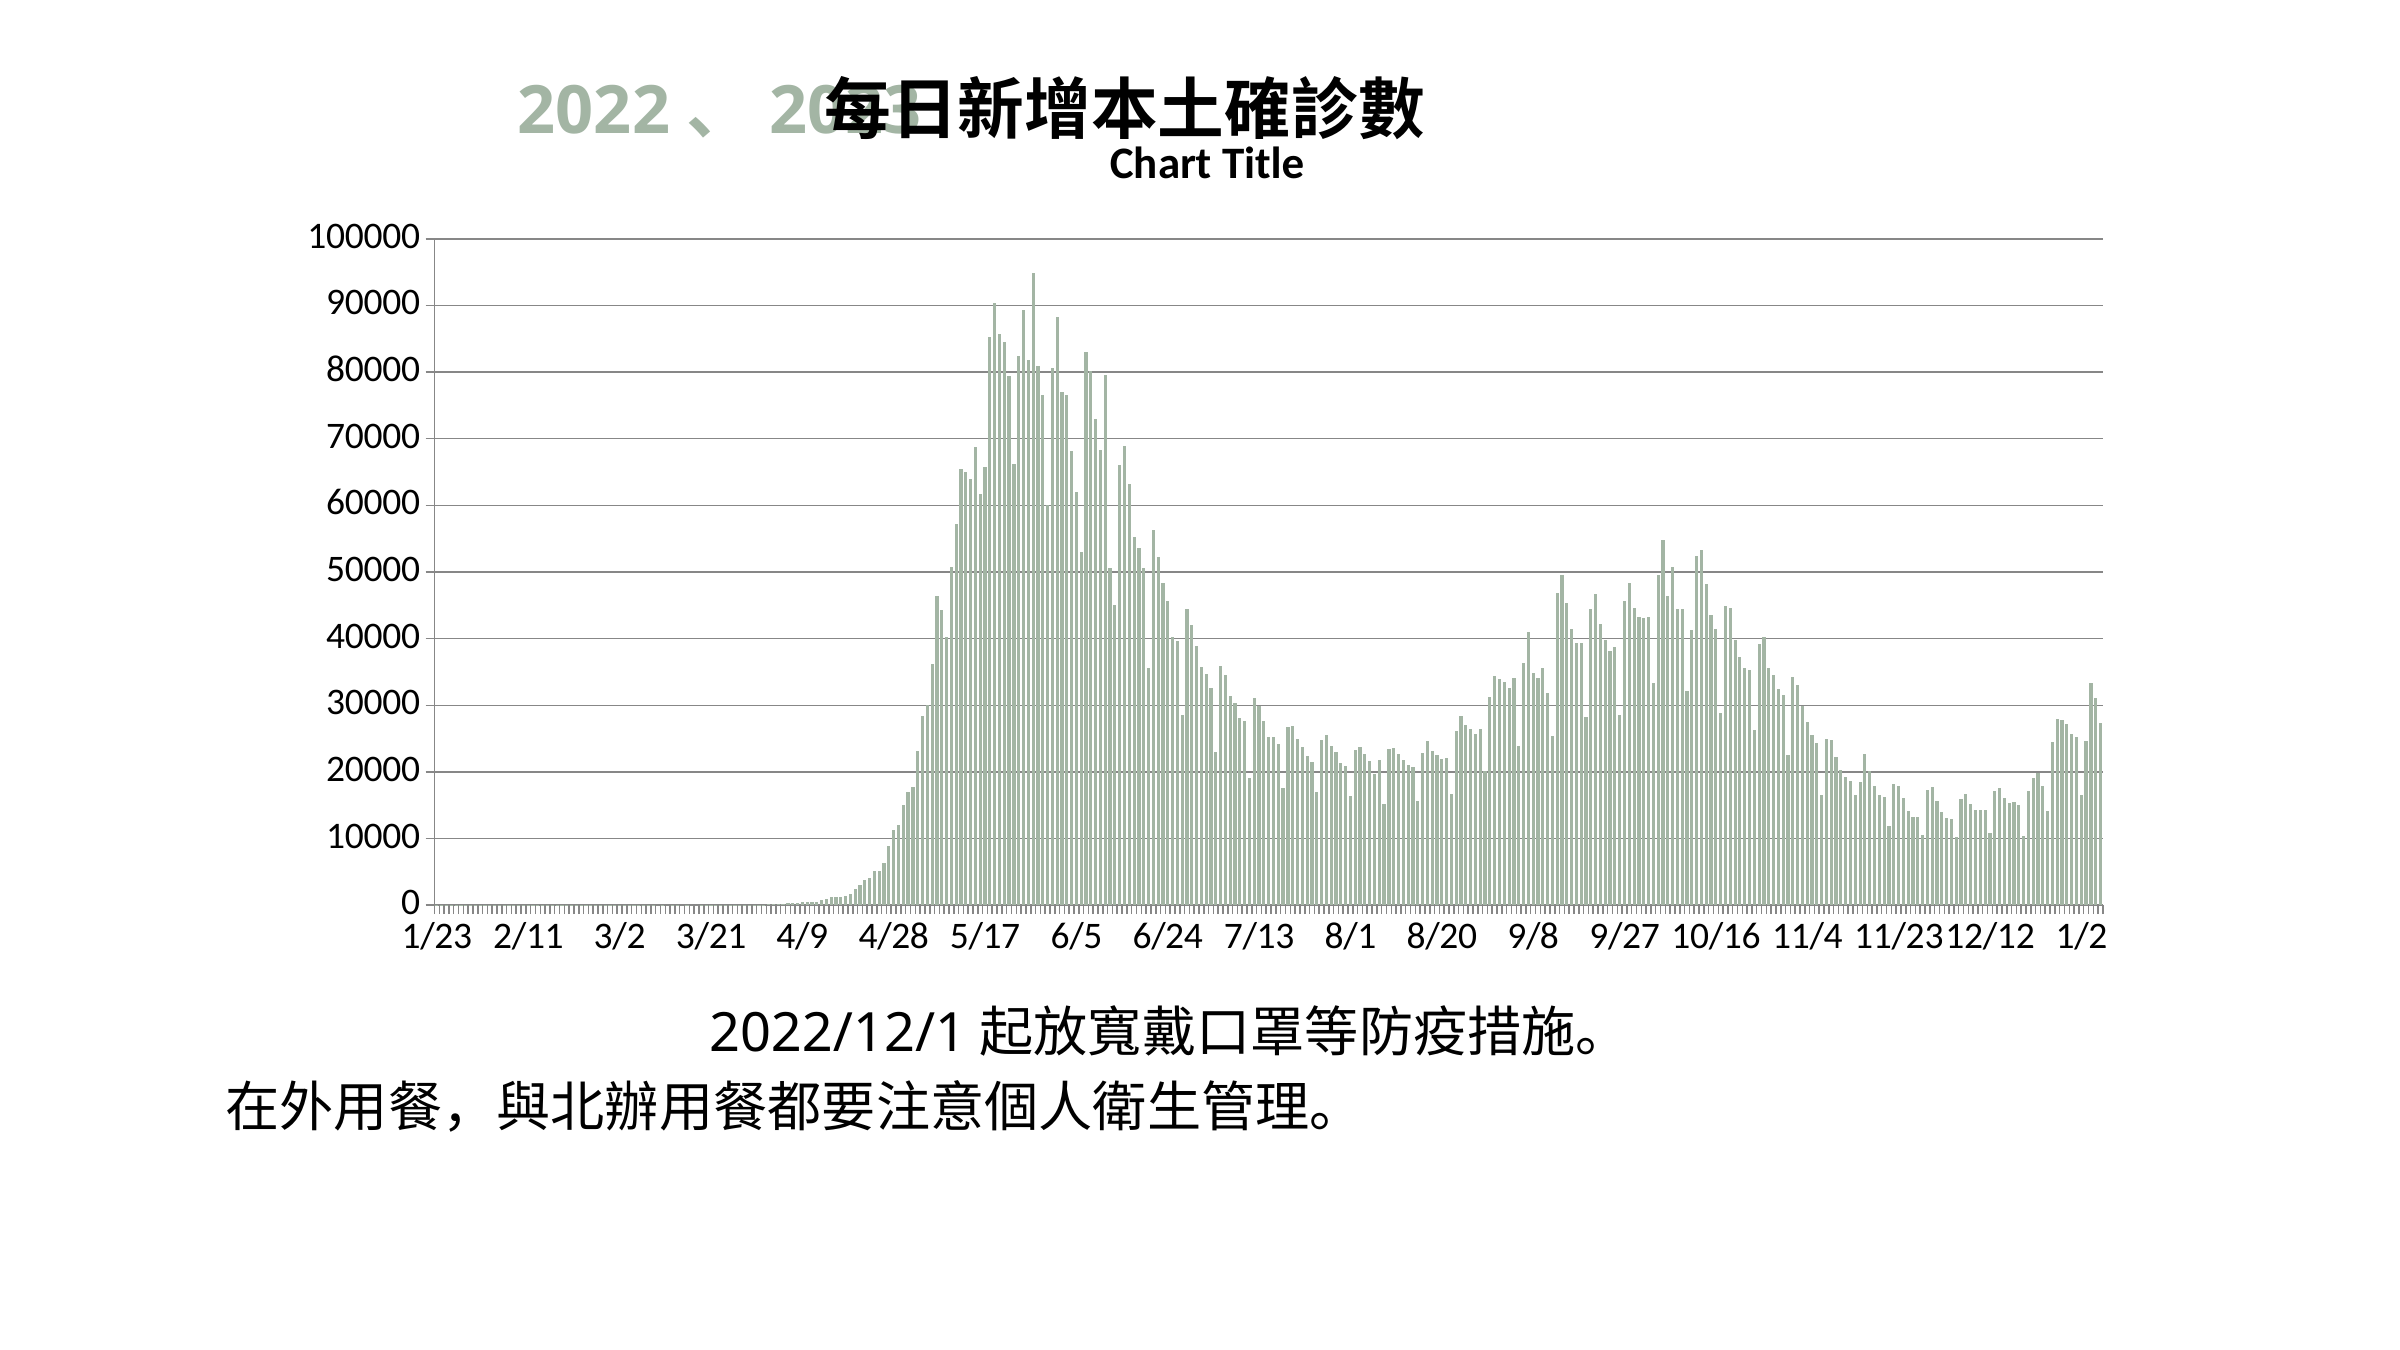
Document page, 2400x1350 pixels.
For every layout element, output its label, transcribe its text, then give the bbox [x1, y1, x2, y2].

text_box 2022、2023 [502, 59, 809, 104]
text_box 每日新增本土確診數 [809, 59, 1441, 104]
text_box 在外用餐，與北辦用餐都要注意個人衛生管理。 [210, 1064, 1380, 1145]
chart [269, 104, 2146, 976]
text_box 2022/12/1起放寬戴口罩等防疫措施。 [694, 989, 1646, 1070]
